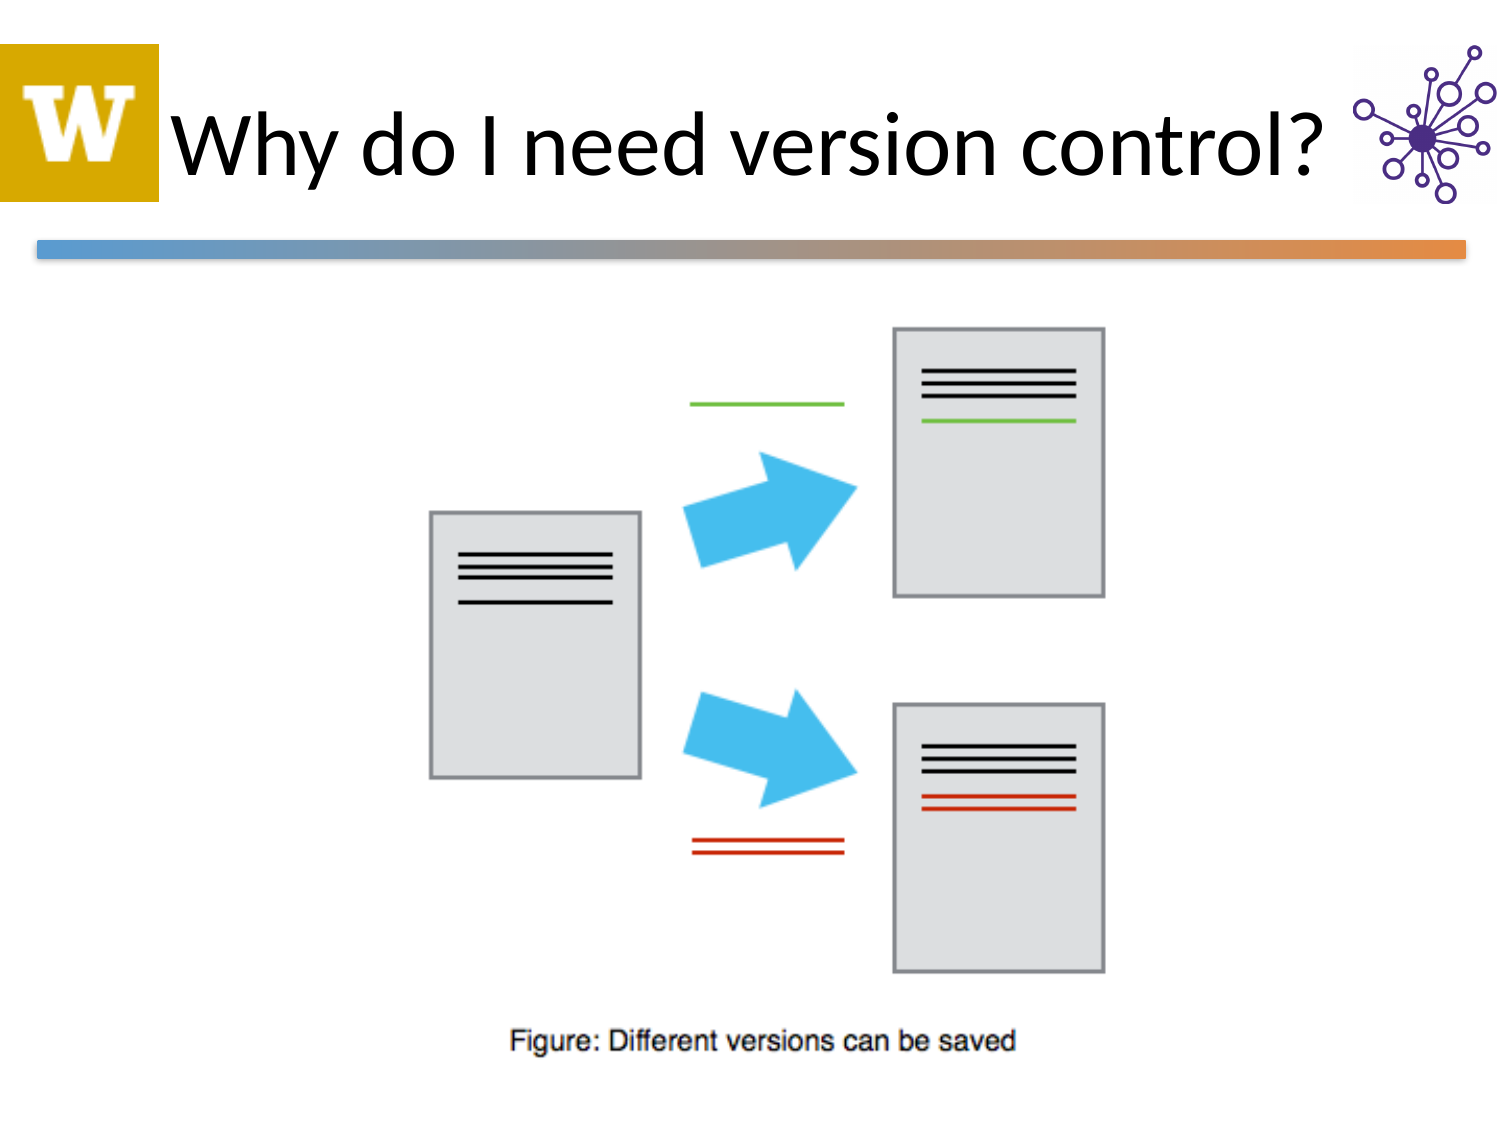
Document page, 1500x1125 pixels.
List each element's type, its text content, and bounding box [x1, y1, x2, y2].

picture [1425, 45, 1497, 204]
picture [0, 44, 159, 202]
picture [369, 286, 1131, 1069]
title Why do I need version control? [75, 45, 1425, 233]
